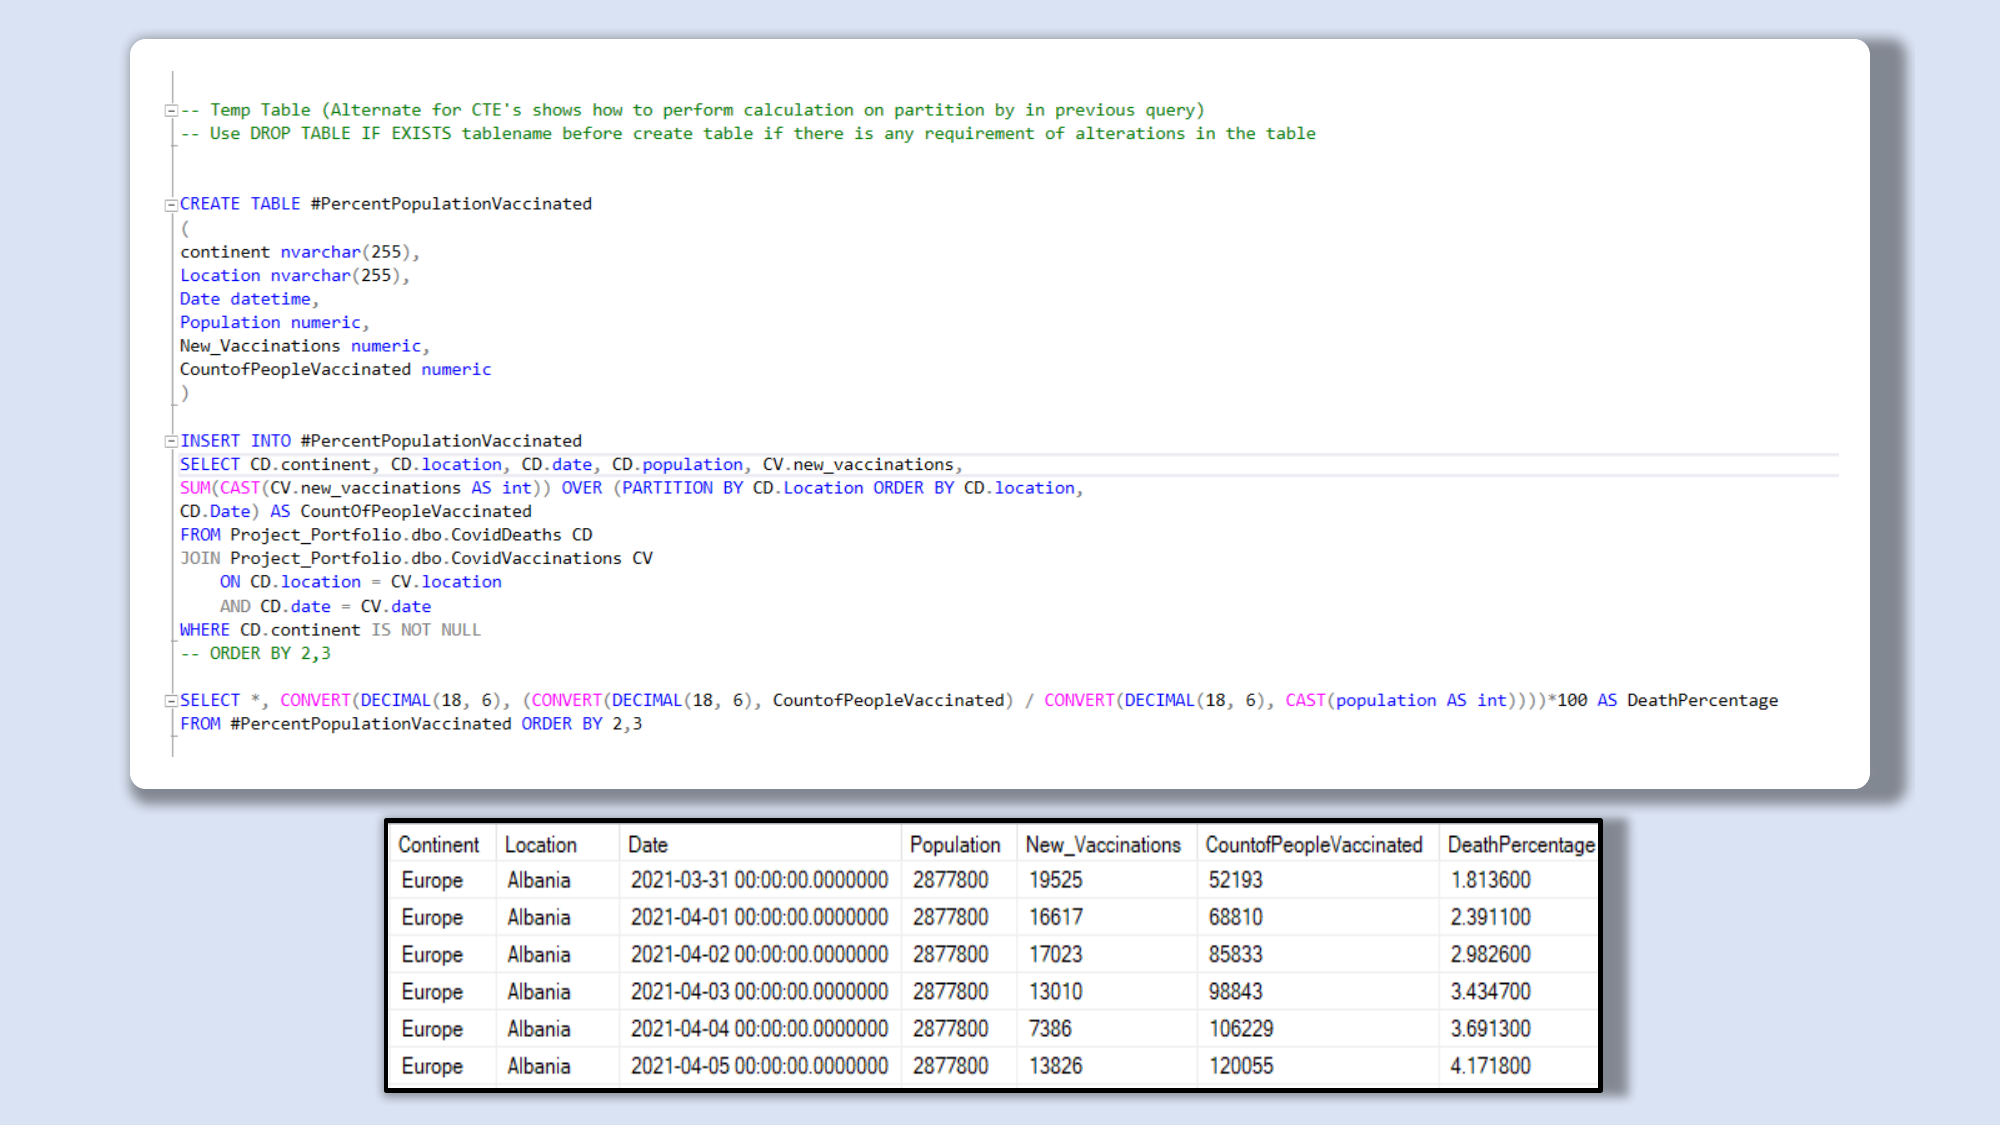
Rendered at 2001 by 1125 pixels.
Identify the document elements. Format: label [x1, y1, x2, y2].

picture [161, 70, 1839, 758]
picture [388, 823, 1599, 1089]
